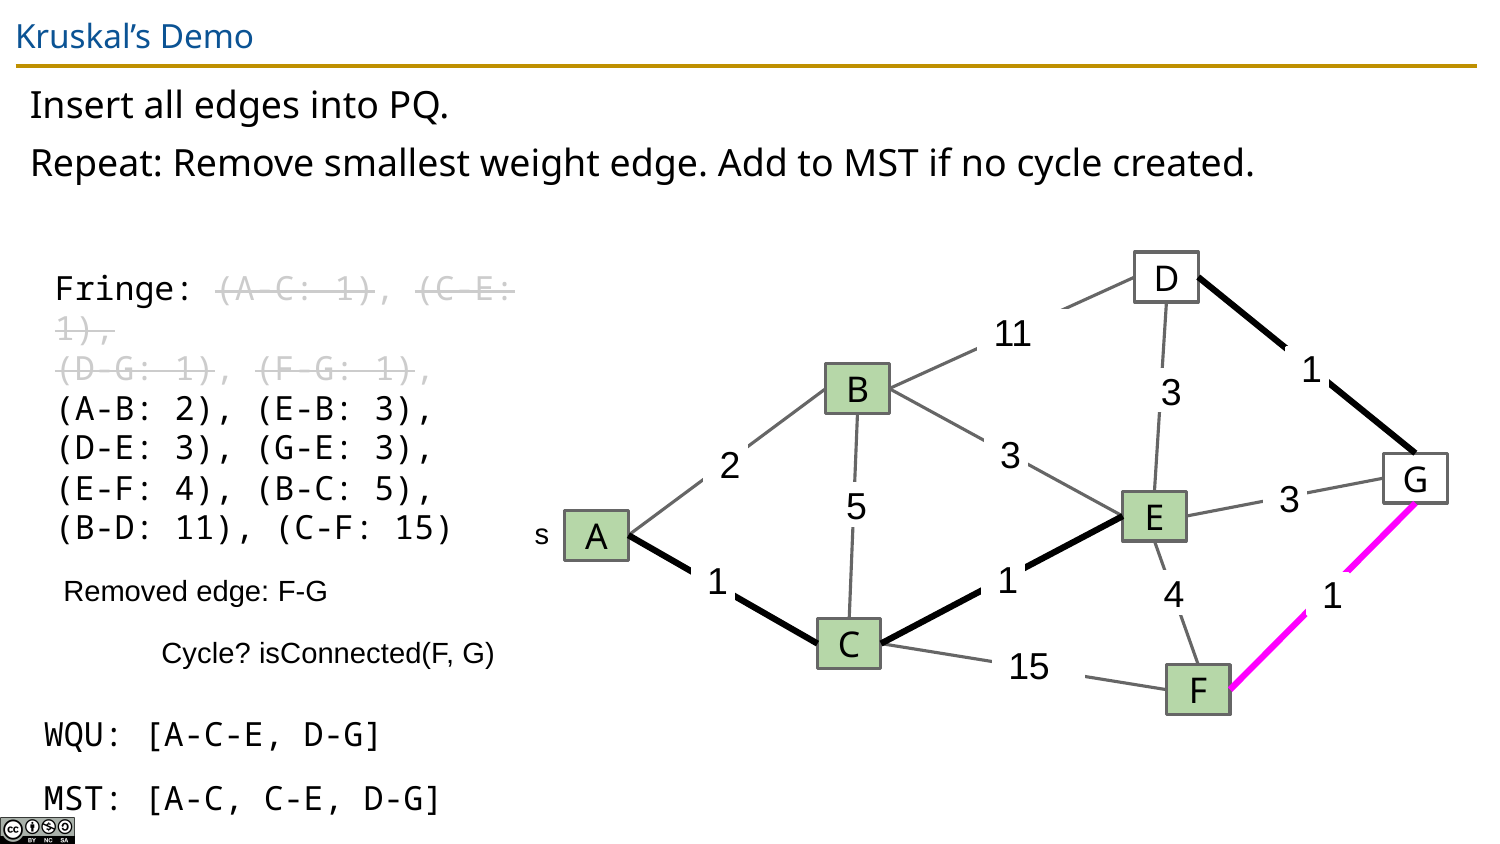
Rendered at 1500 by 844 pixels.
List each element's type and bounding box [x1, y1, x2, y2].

title [0, 0, 1398, 65]
list [14, 66, 1475, 213]
picture [0, 817, 75, 844]
text_box [28, 252, 1448, 829]
